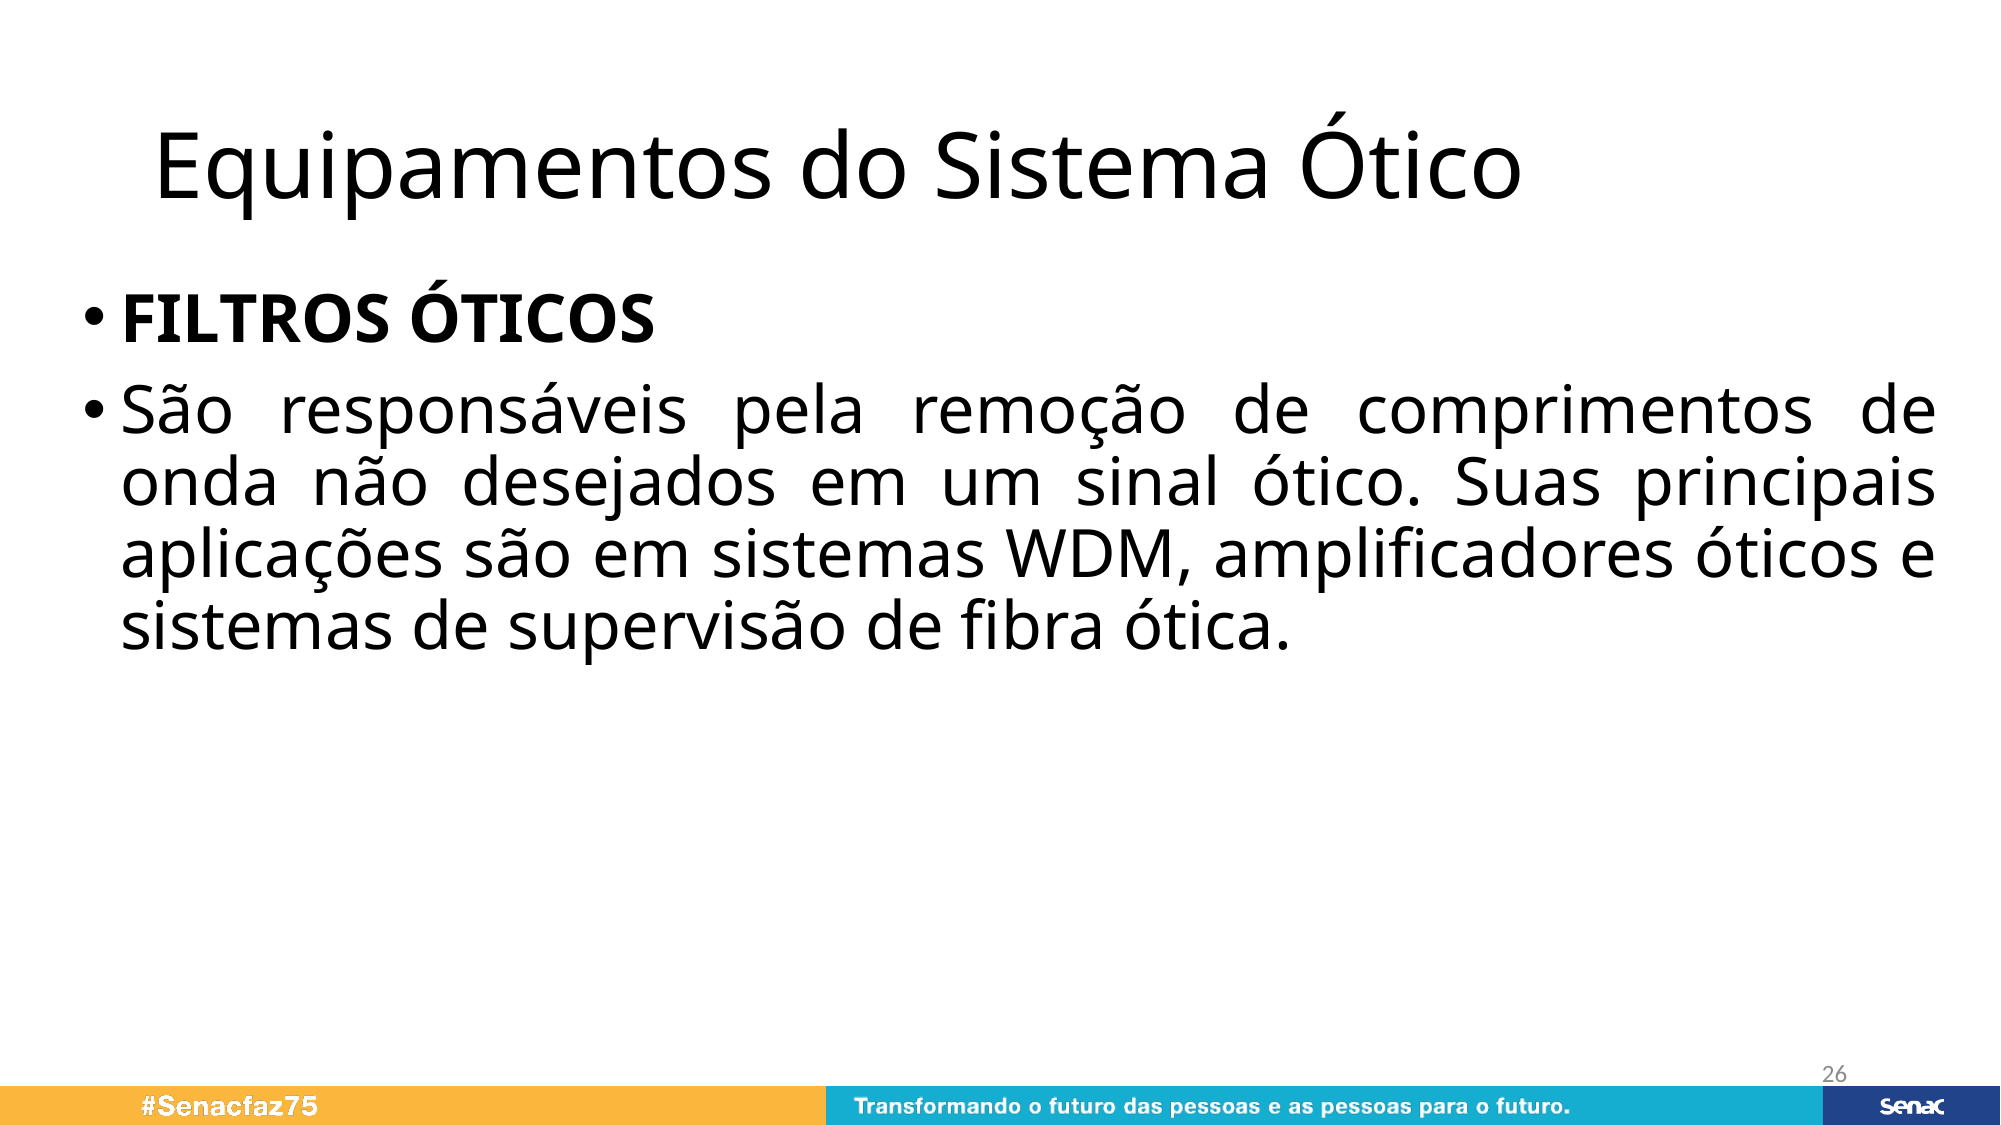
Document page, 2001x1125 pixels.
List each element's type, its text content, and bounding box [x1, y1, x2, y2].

slide_number 26 [1412, 1042, 1863, 1103]
title Equipamentos do Sistema Ótico [137, 59, 1863, 227]
list FILTROS ÓTICOS São responsáveis pela remoção de comprimentos de onda não desejados em um sinal ótico. Suas principais aplicações são em sistemas WDM, amplificadores óticos e sistemas de supervisão de fibra ótica. [67, 227, 1955, 1047]
picture [0, 1078, 2000, 1125]
